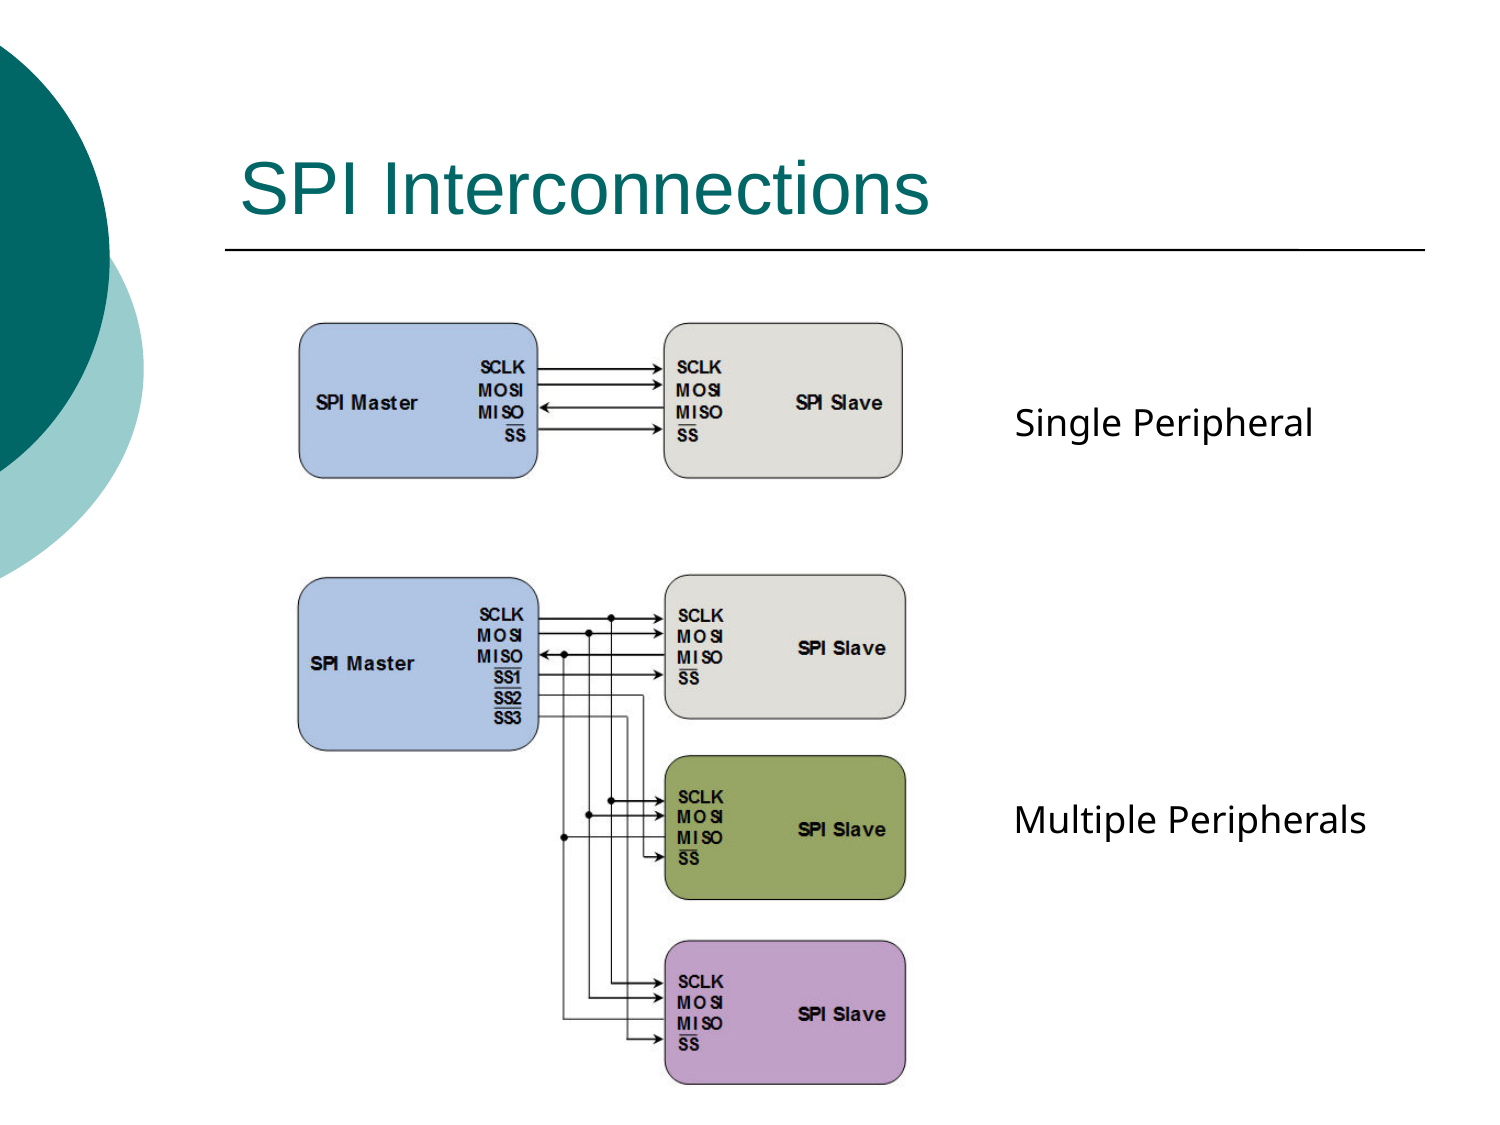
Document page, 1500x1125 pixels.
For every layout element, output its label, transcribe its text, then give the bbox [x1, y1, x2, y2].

picture [176, 272, 1013, 1098]
text_box Single Peripheral [1018, 391, 1330, 452]
title SPI Interconnections [224, 49, 1425, 237]
text_box Multiple Peripherals [1018, 789, 1383, 849]
